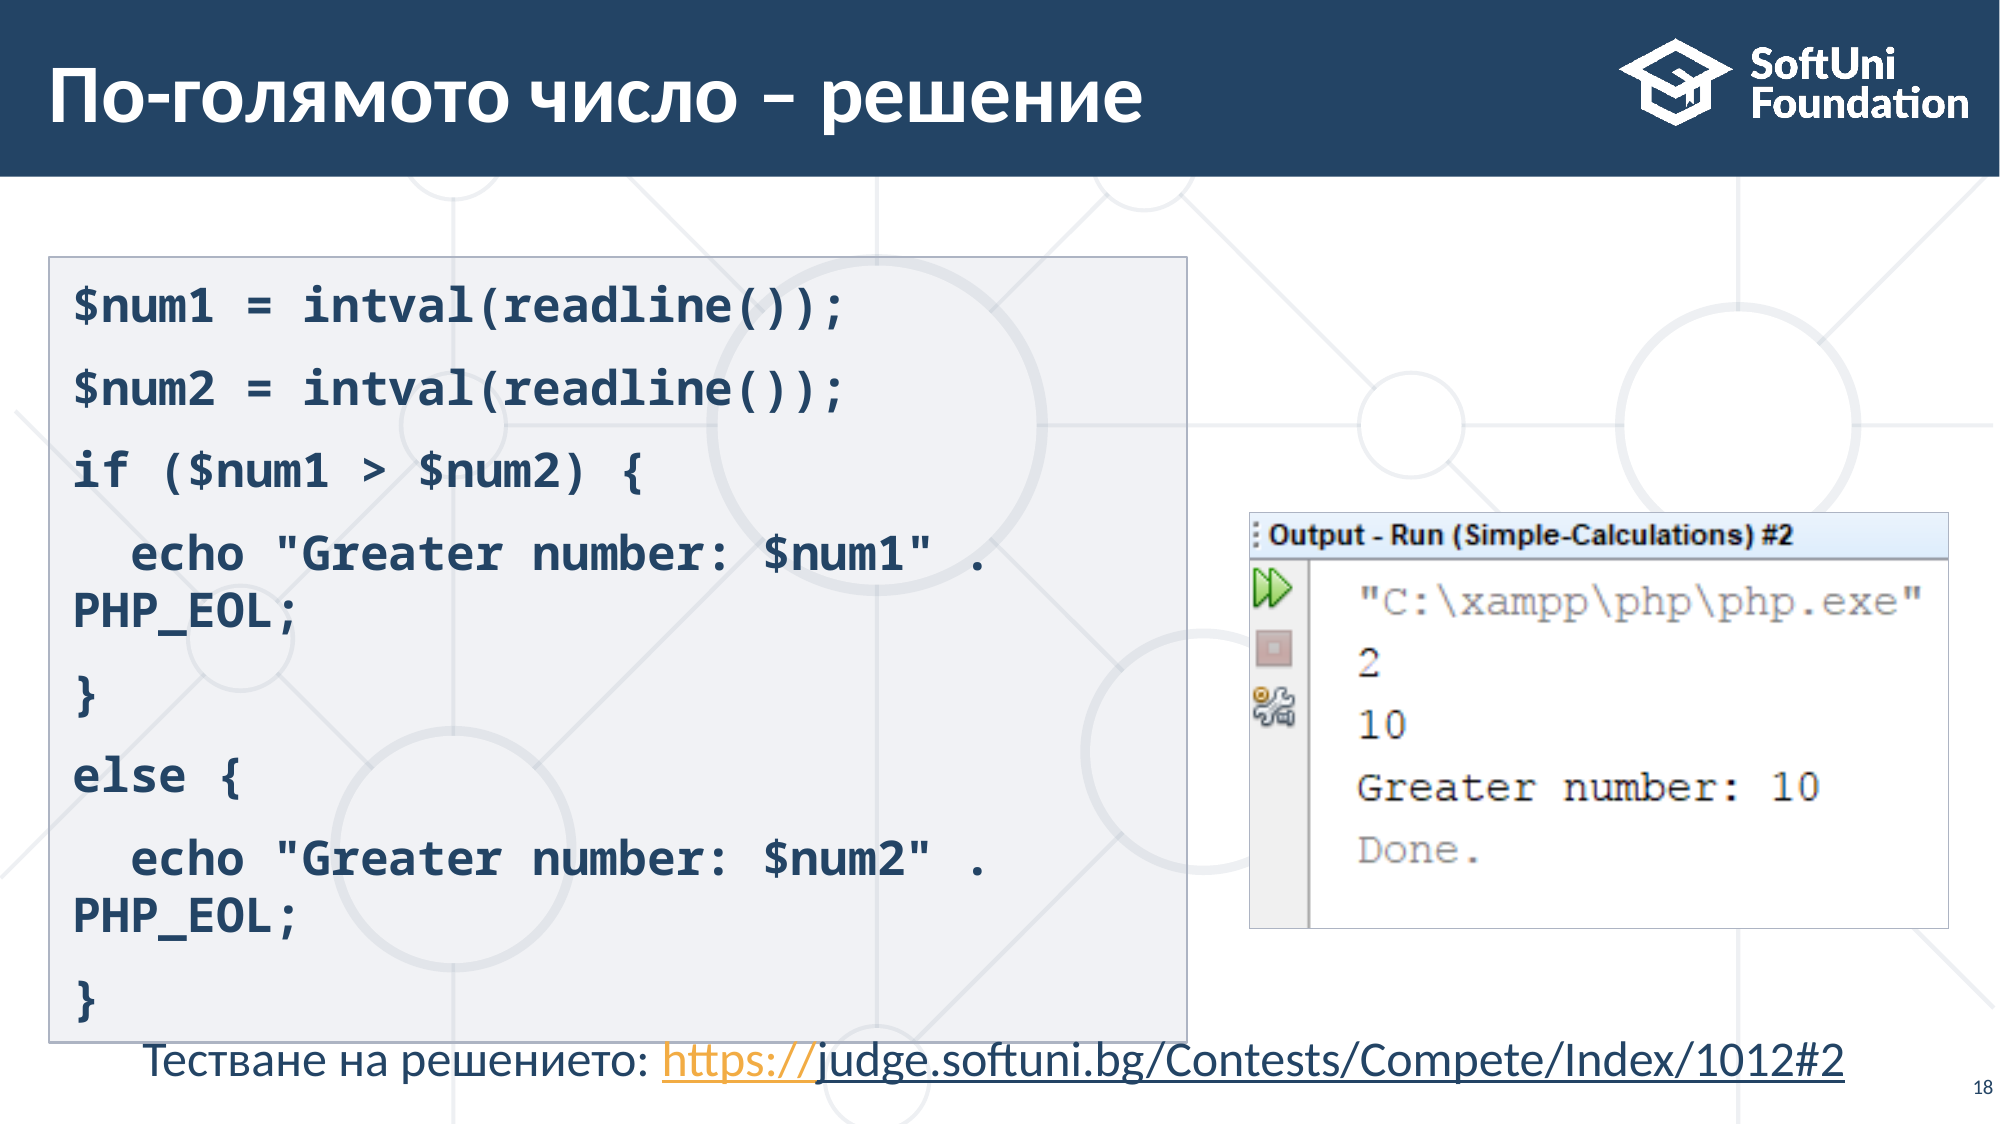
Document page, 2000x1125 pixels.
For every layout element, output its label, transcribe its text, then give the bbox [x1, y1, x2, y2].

picture [1618, 38, 1968, 126]
list $num1 = intval(readline()); $num2 = intval(readline()); if ($num1 > $num2) { echo "Greater number: $num1" . PHP_EOL; } else { echo "Greater number: $num2" . PHP_EOL; } [48, 256, 1188, 1044]
text_box Тестване на решението: https://judge.softuni.bg/Contests/Compete/Index/1012#2 [124, 1018, 1875, 1094]
slide_number 18 [1929, 1070, 2000, 1103]
title По-голямото число – решение [31, 16, 1591, 162]
picture [1248, 512, 1950, 929]
